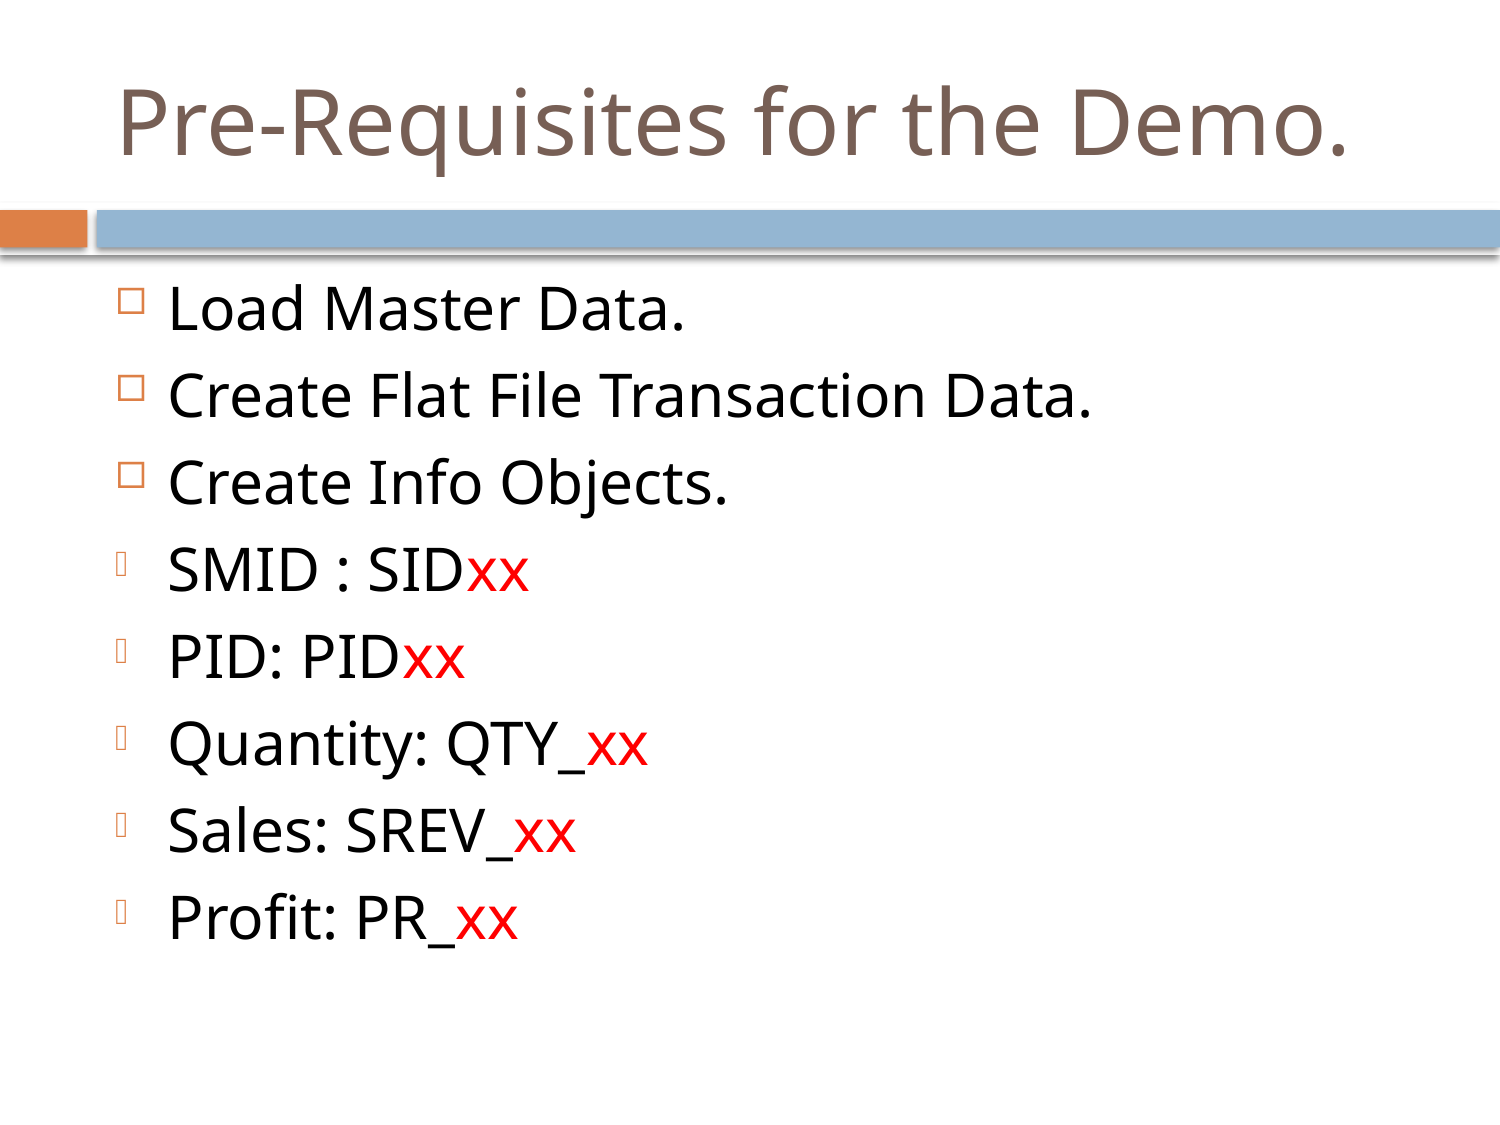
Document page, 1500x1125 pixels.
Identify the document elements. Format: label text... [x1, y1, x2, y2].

title Pre-Requisites for the Demo. [100, 37, 1438, 200]
list Load Master Data. Create Flat File Transaction Data. Create Info Objects. SMID : SIDxx PID: PIDxx Quantity: QTY_xx Sales: SREV_xx Profit: PR_xx [100, 262, 1438, 1000]
